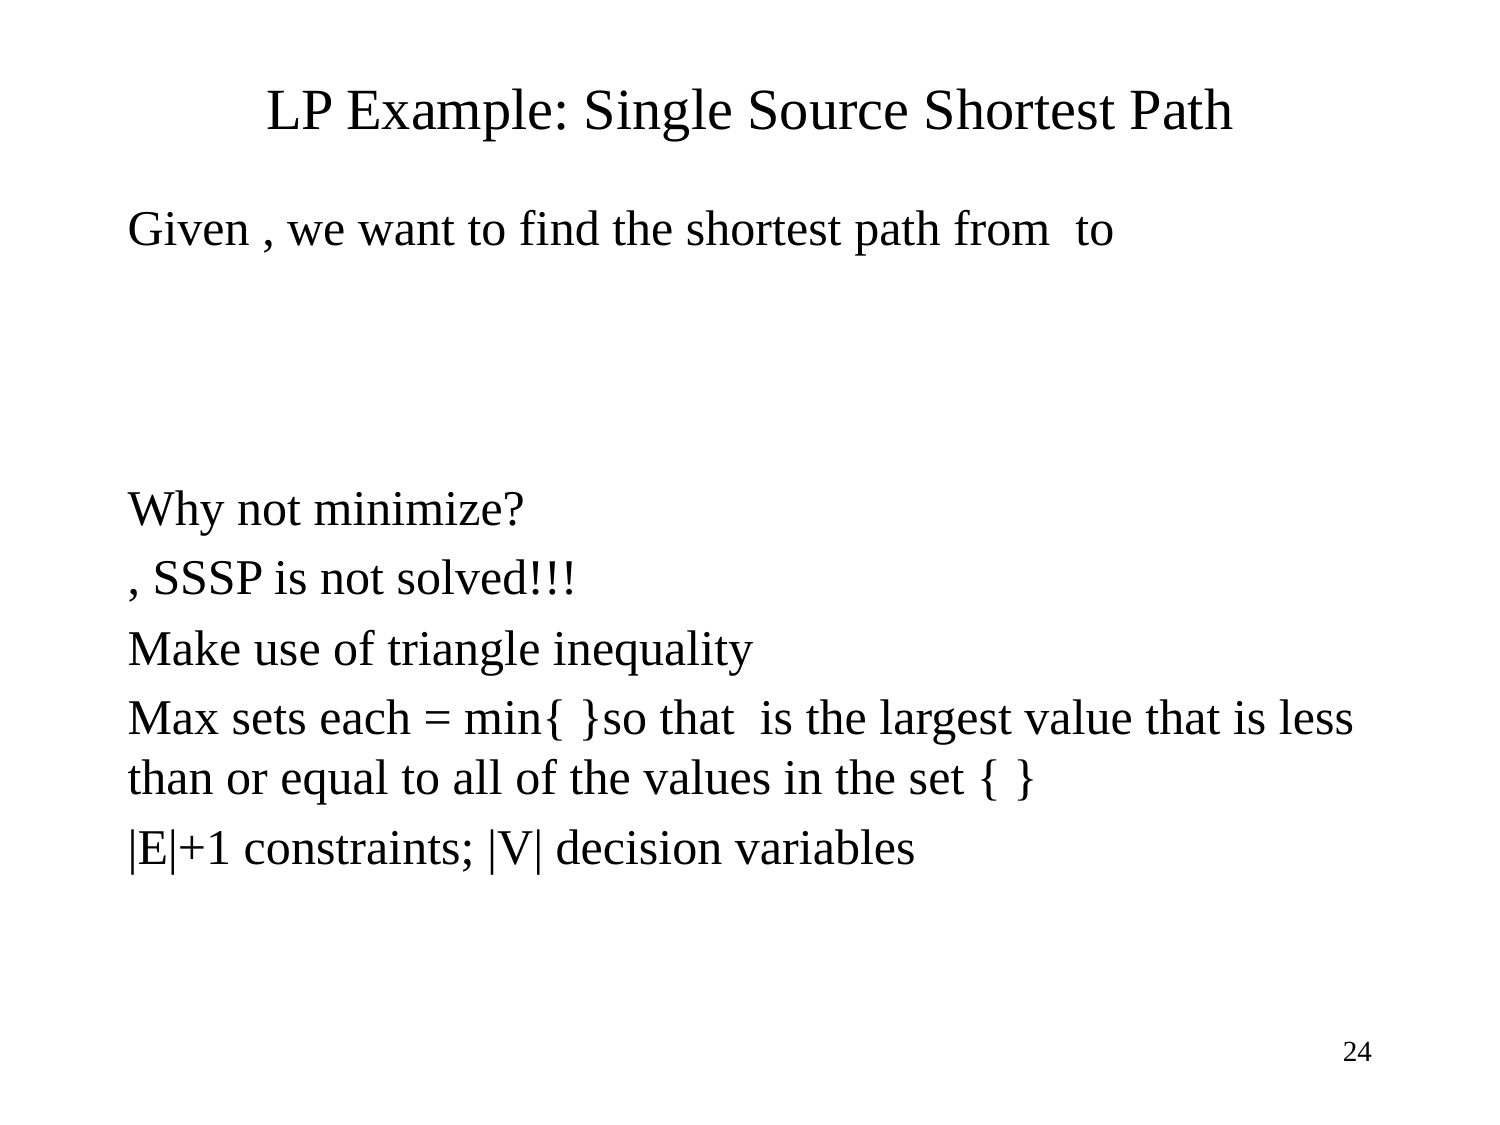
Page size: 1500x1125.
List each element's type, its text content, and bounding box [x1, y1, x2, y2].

title LP Example: Single Source Shortest Path [112, 62, 1388, 150]
slide_number 24 [1074, 1025, 1388, 1100]
